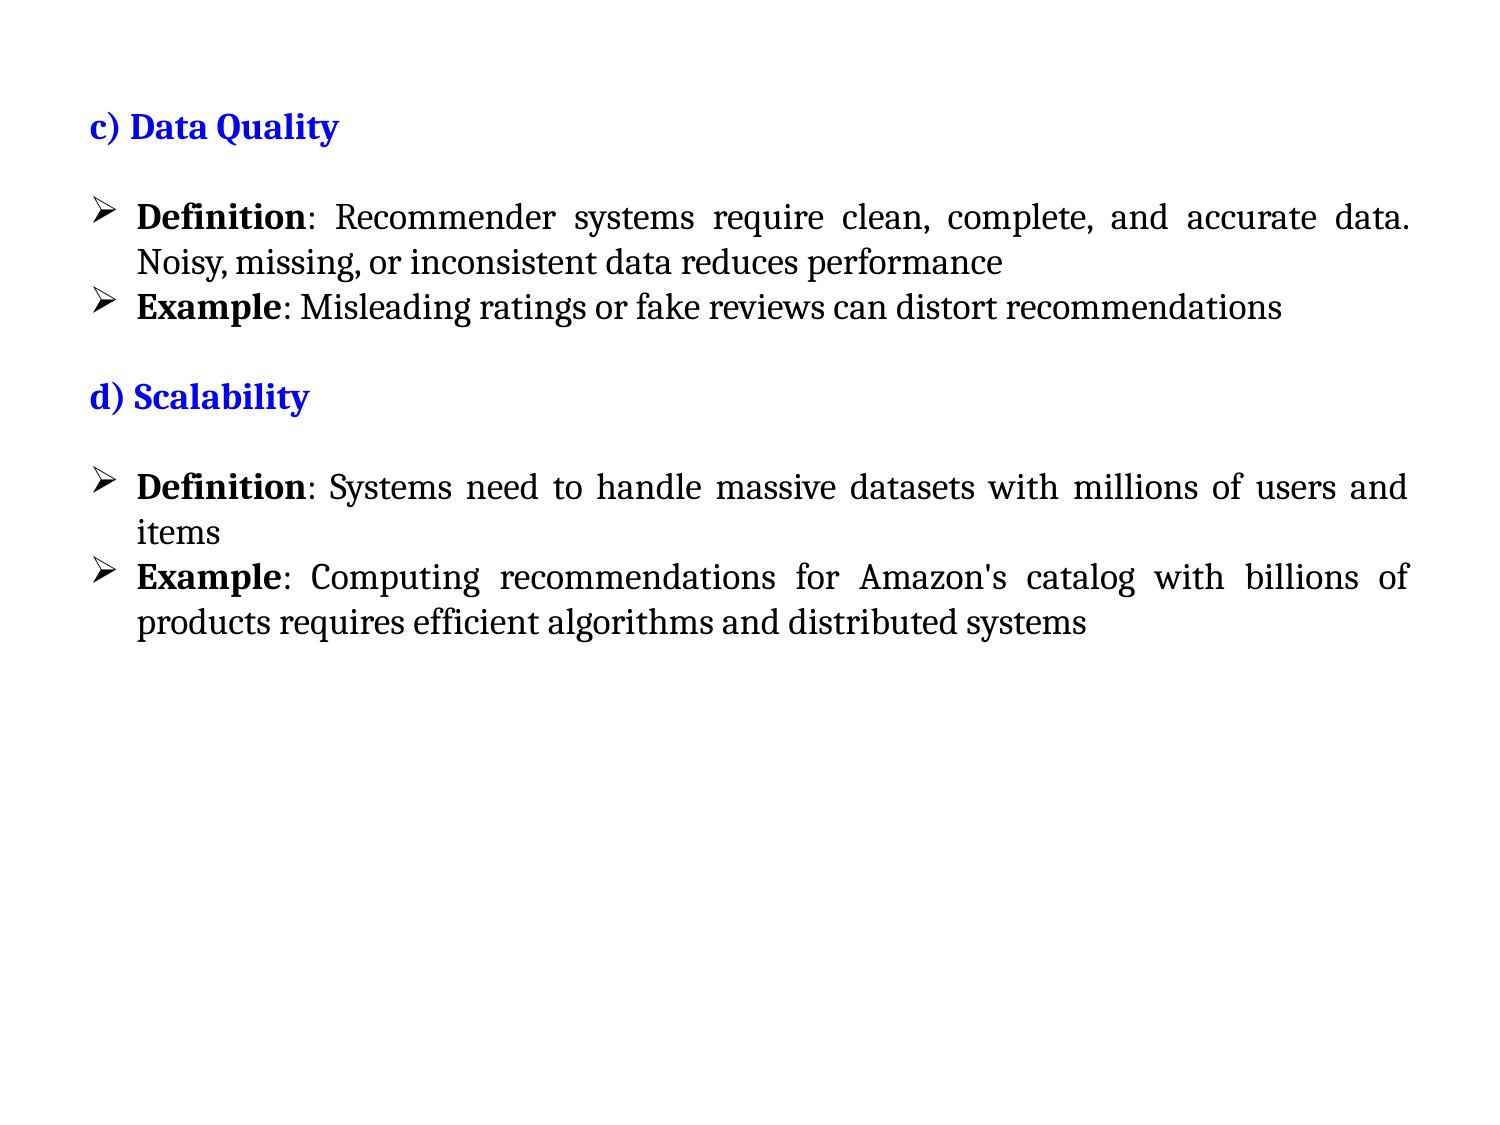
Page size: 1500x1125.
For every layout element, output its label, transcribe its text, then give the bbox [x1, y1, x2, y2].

text_box c) Data Quality Definition: Recommender systems require clean, complete, and accurate data. Noisy, missing, or inconsistent data reduces performance Example: Misleading ratings or fake reviews can distort recommendations d) Scalability Definition: Systems need to handle massive datasets with millions of users and items Example: Computing recommendations for Amazon's catalog with billions of products requires efficient algorithms and distributed systems [74, 49, 1425, 650]
